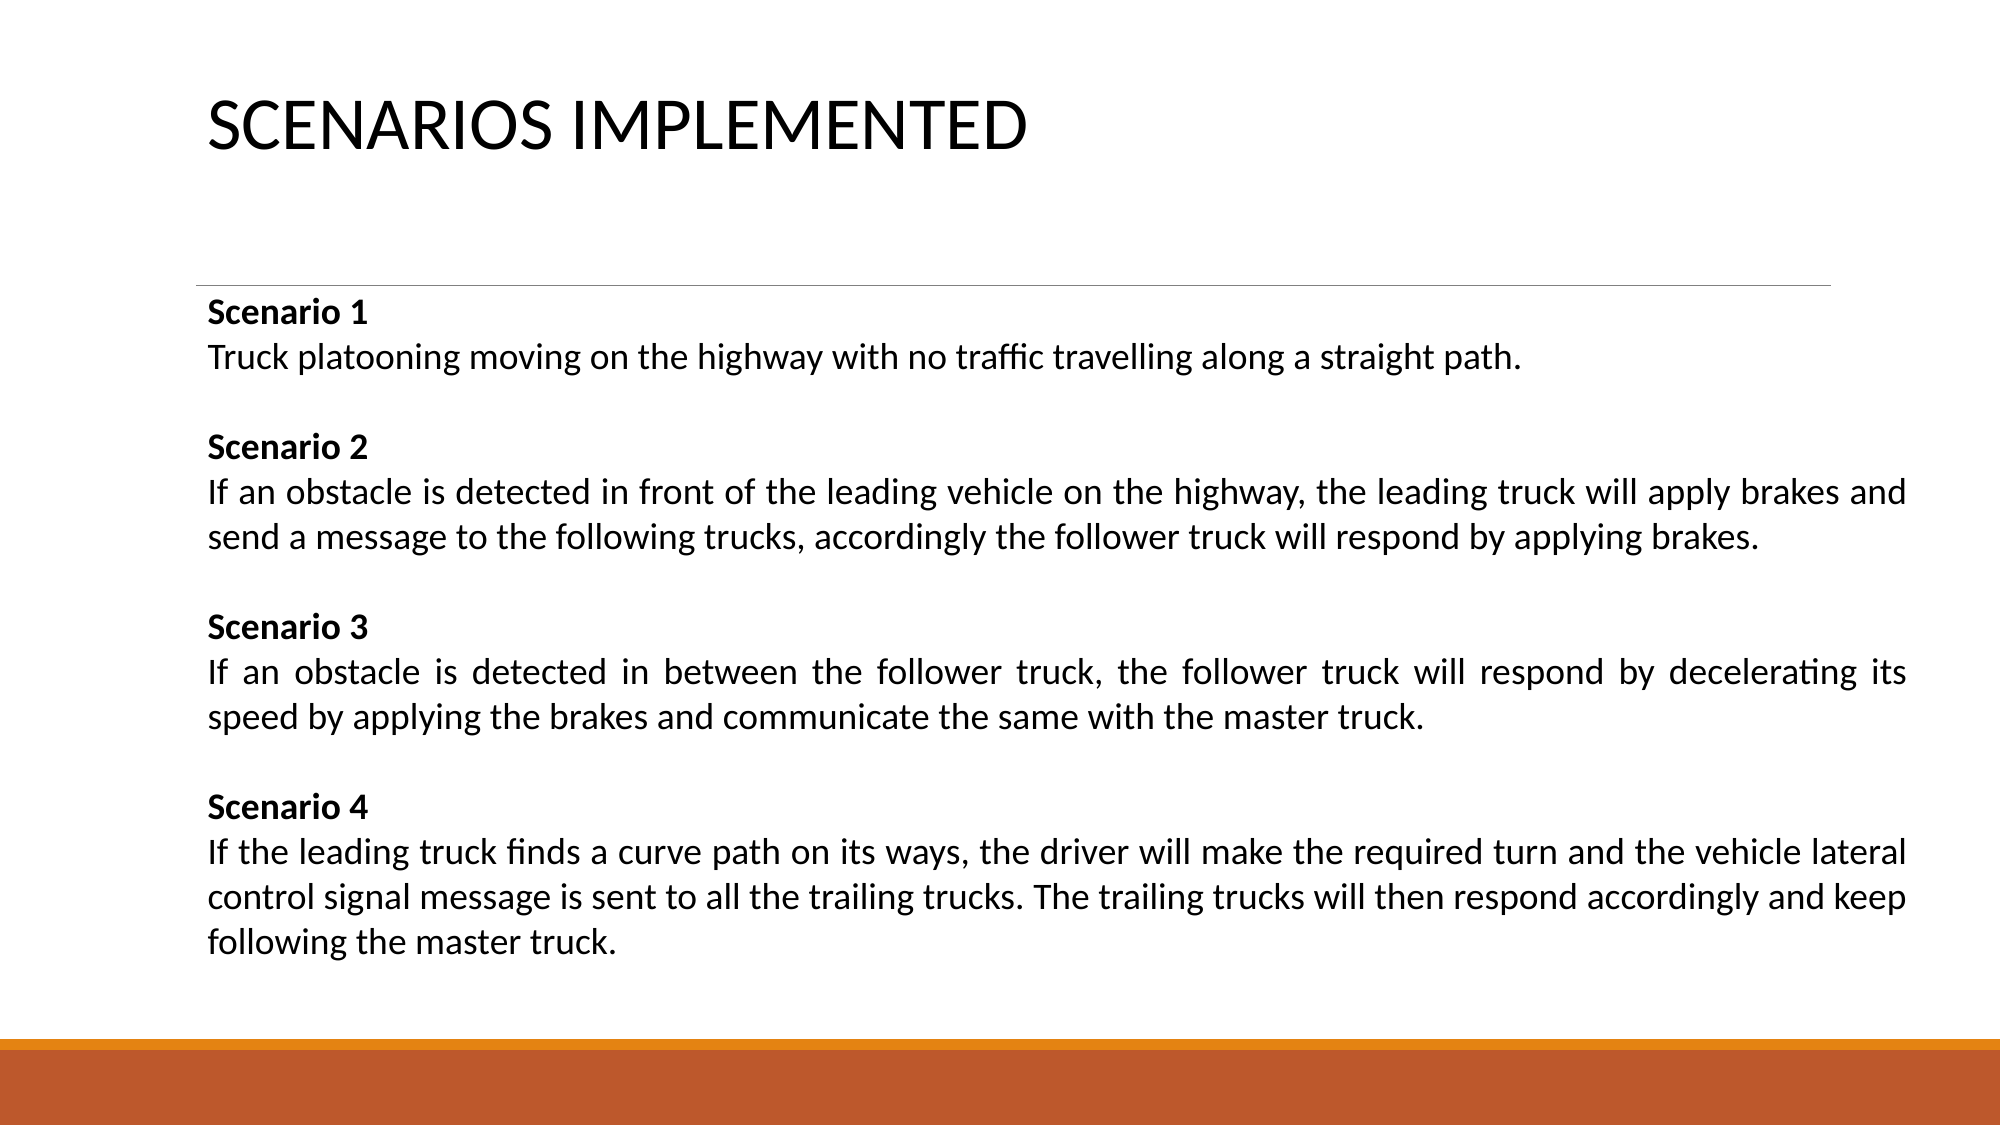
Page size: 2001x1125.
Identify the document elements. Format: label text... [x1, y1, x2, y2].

text_box SCENARIOS IMPLEMENTED [192, 67, 1825, 172]
text_box Scenario 1 Truck platooning moving on the highway with no traffic travelling along a straight path. Scenario 2 If an obstacle is detected in front of the leading vehicle on the highway, the leading truck will apply brakes and send a message to the following trucks, accordingly the follower truck will respond by applying brakes. Scenario 3 If an obstacle is detected in between the follower truck, the follower truck will respond by decelerating its speed by applying the brakes and communicate the same with the master truck. Scenario 4 If the leading truck finds a curve path on its ways, the driver will make the required turn and the vehicle lateral control signal message is sent to all the trailing trucks. The trailing trucks will then respond accordingly and keep following the master truck. [192, 279, 1924, 970]
